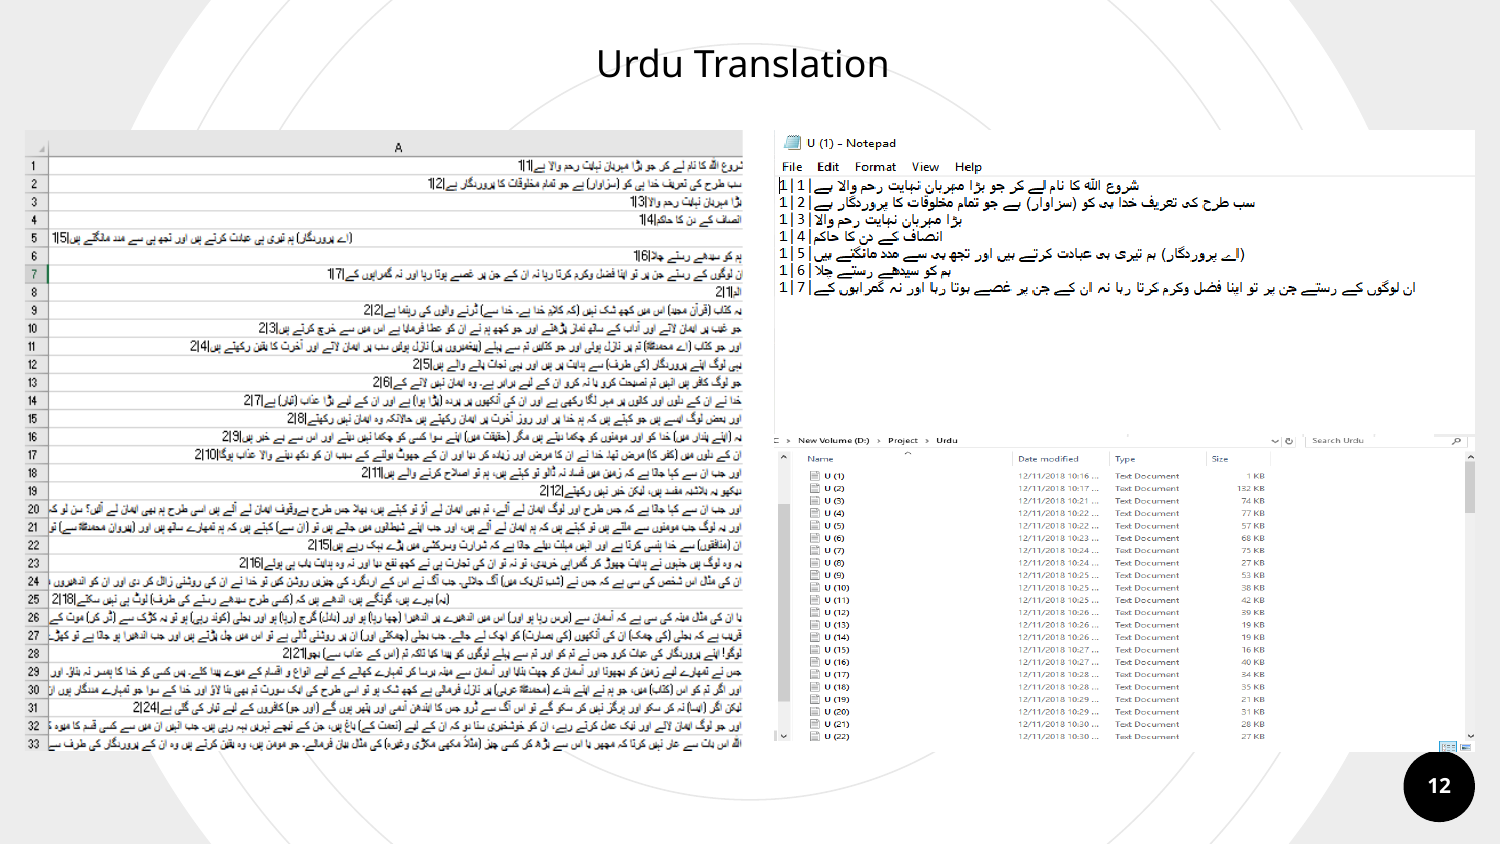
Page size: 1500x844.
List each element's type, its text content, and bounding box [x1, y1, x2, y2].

slide_number 12 [1403, 759, 1475, 823]
picture [774, 129, 1476, 435]
text_box Urdu Translation [581, 32, 969, 93]
picture [24, 129, 743, 751]
picture [774, 436, 1476, 752]
